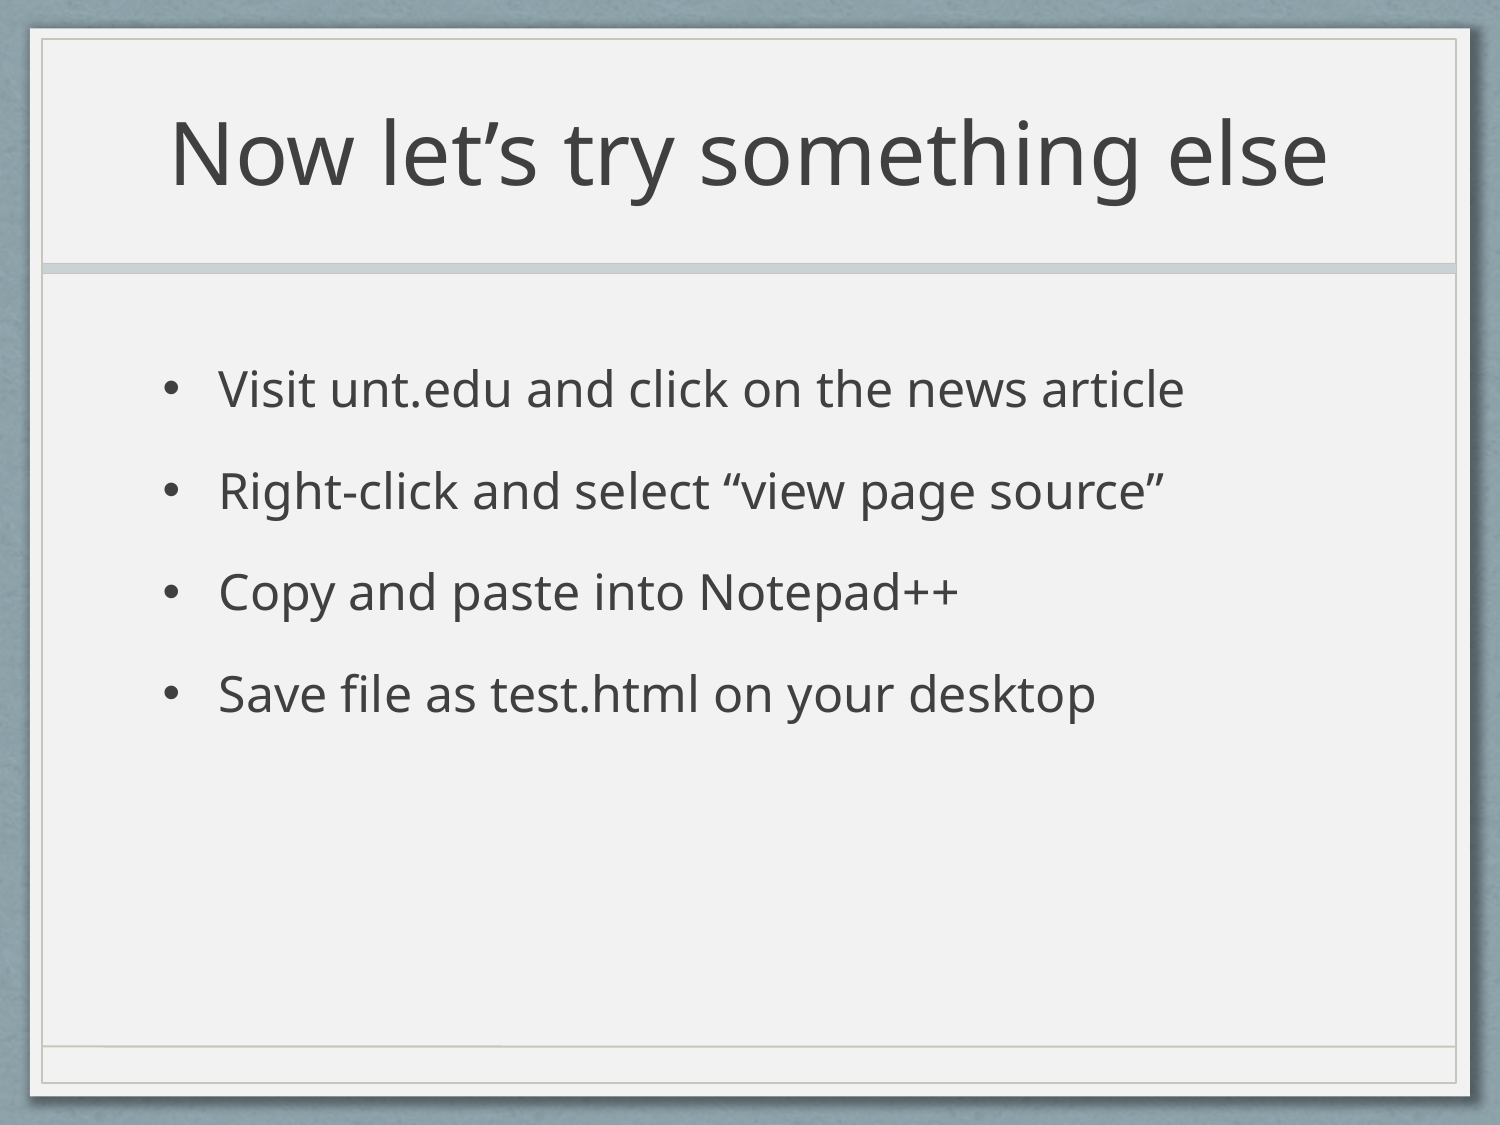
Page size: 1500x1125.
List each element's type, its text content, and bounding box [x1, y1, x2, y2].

title Now let’s try something else [147, 40, 1353, 260]
list Visit unt.edu and click on the news article Right-click and select “view page source” Copy and paste into Notepad++ Save file as test.html on your desktop [147, 350, 1353, 995]
